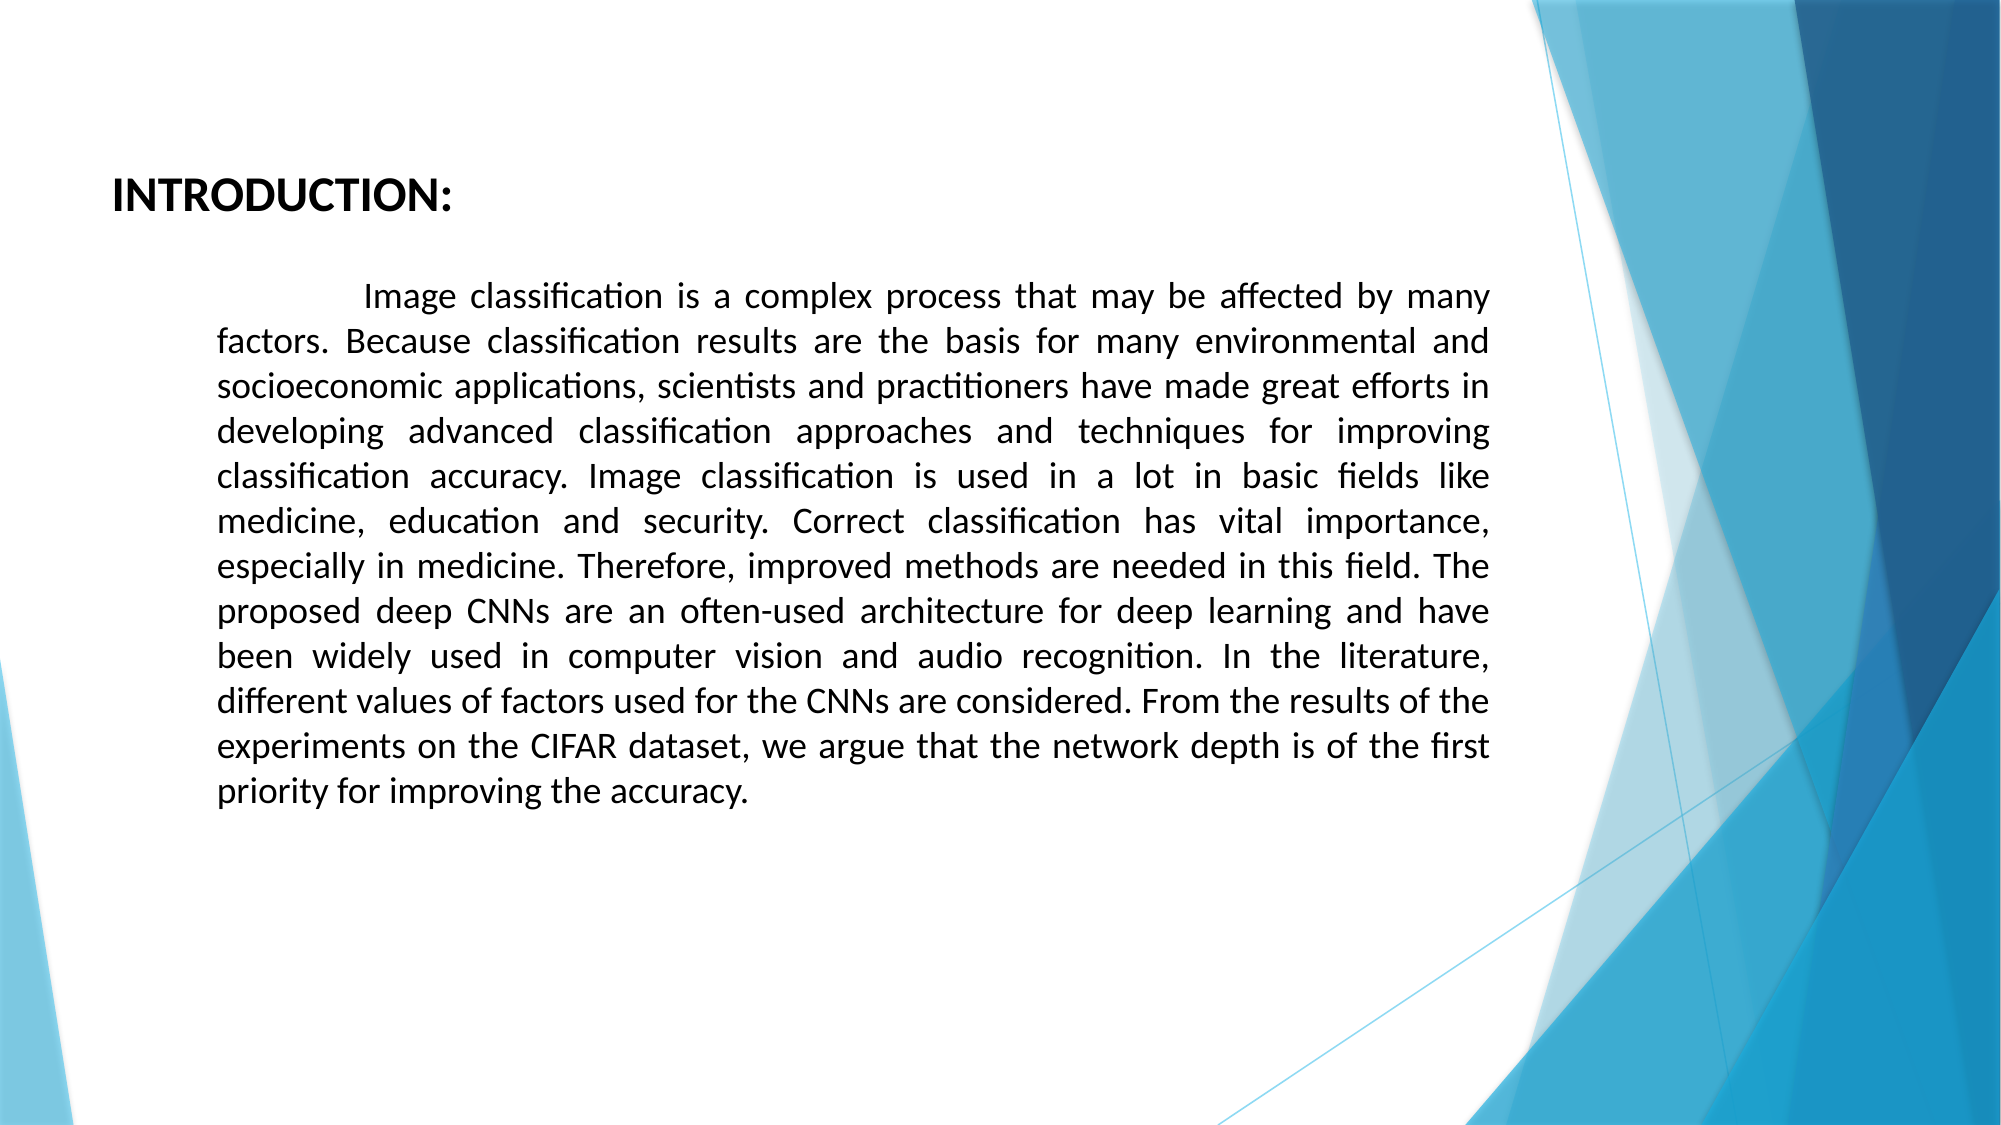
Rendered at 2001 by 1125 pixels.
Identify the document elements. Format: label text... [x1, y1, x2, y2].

text_box INTRODUCTION: [96, 153, 469, 229]
text_box Image classification is a complex process that may be affected by many factors. Because classification results are the basis for many environmental and socioeconomic applications, scientists and practitioners have made great efforts in developing advanced classification approaches and techniques for improving classification accuracy. Image classification is used in a lot in basic fields like medicine, education and security. Correct classification has vital importance, especially in medicine. Therefore, improved methods are needed in this field. The proposed deep CNNs are an often-used architecture for deep learning and have been widely used in computer vision and audio recognition. In the literature, different values of factors used for the CNNs are considered. From the results of the experiments on the CIFAR dataset, we argue that the network depth is of the first priority for improving the accuracy. [202, 263, 1507, 819]
